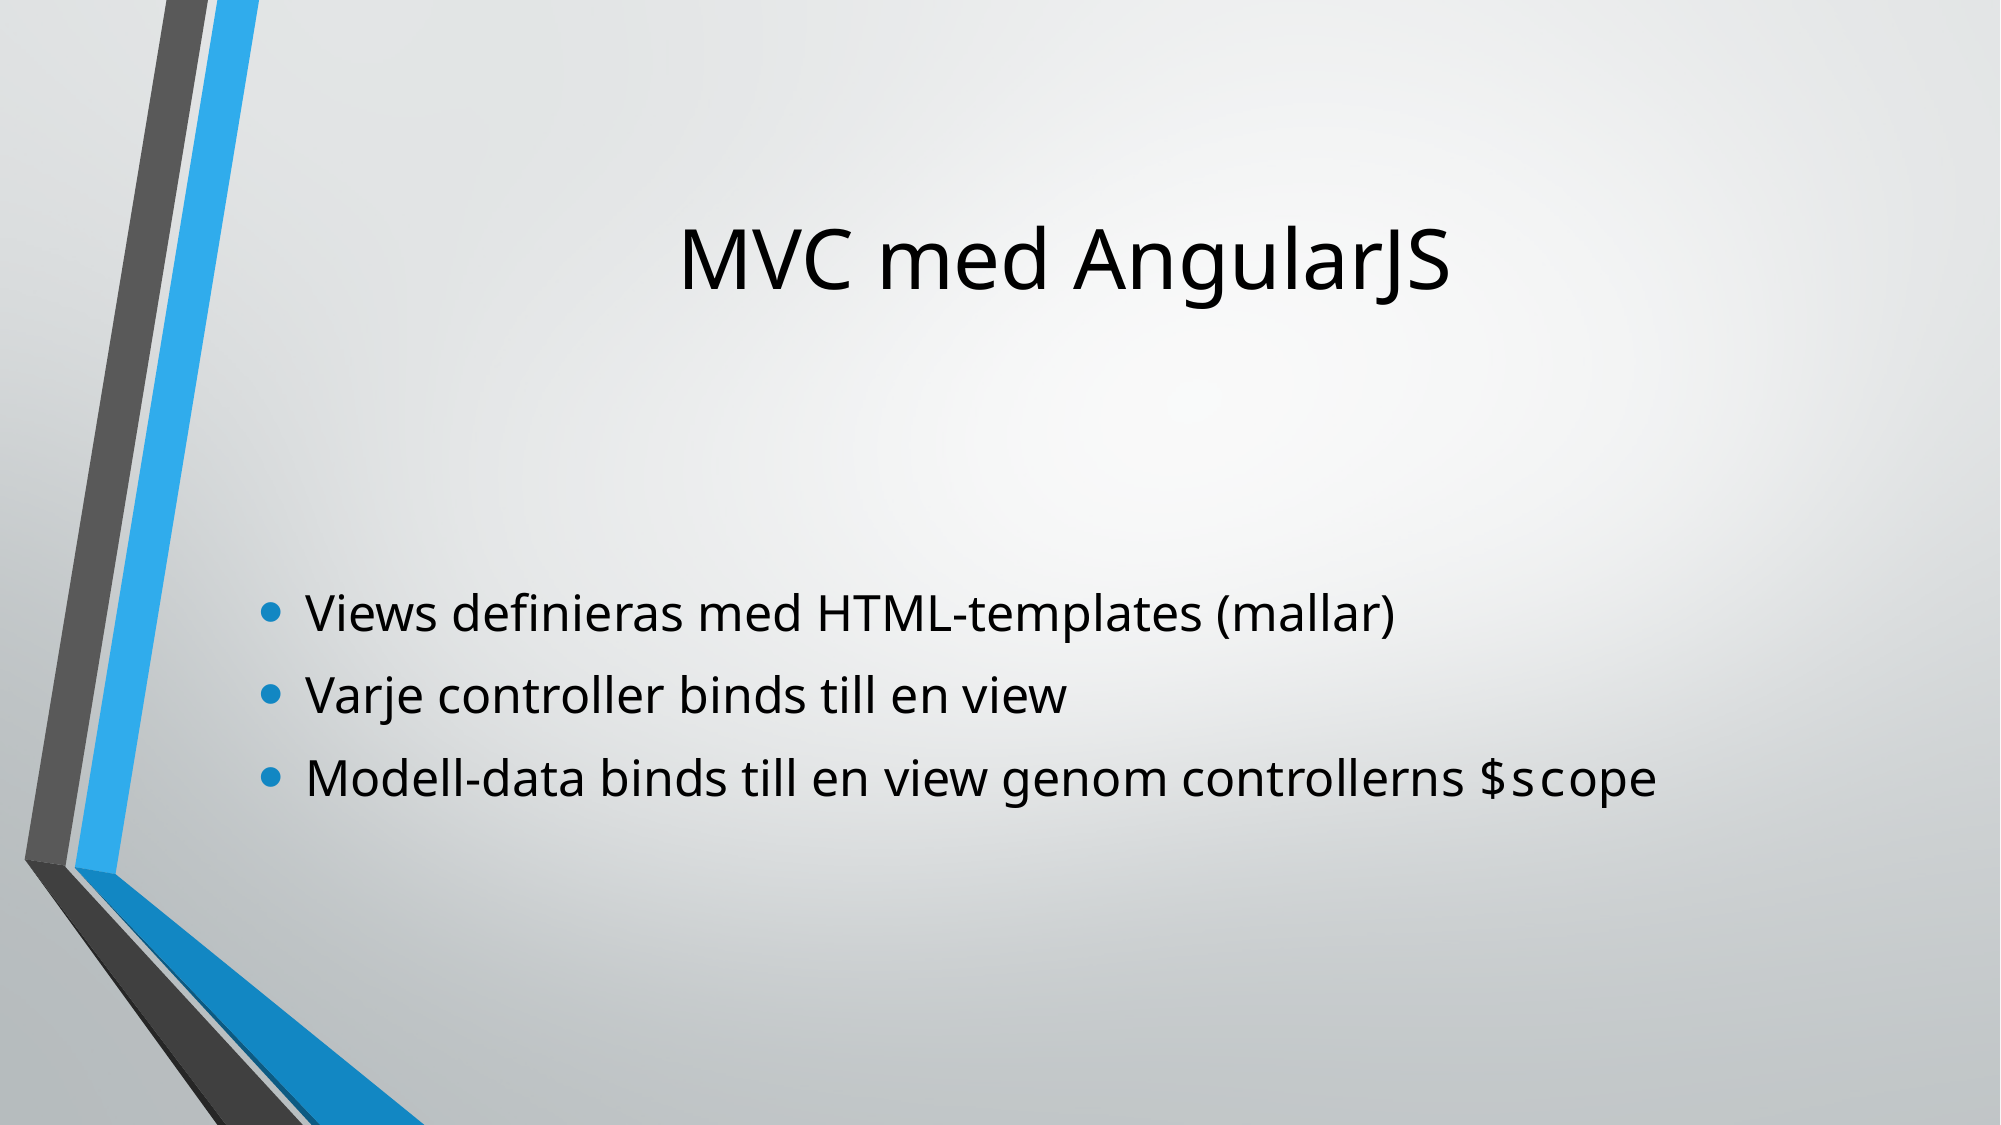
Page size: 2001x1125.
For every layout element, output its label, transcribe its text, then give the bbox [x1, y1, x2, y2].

list Views definieras med HTML-templates (mallar) Varje controller binds till en view Modell-data binds till en view genom controllerns $scope [243, 437, 1887, 950]
title MVC med AngularJS [243, 112, 1887, 400]
